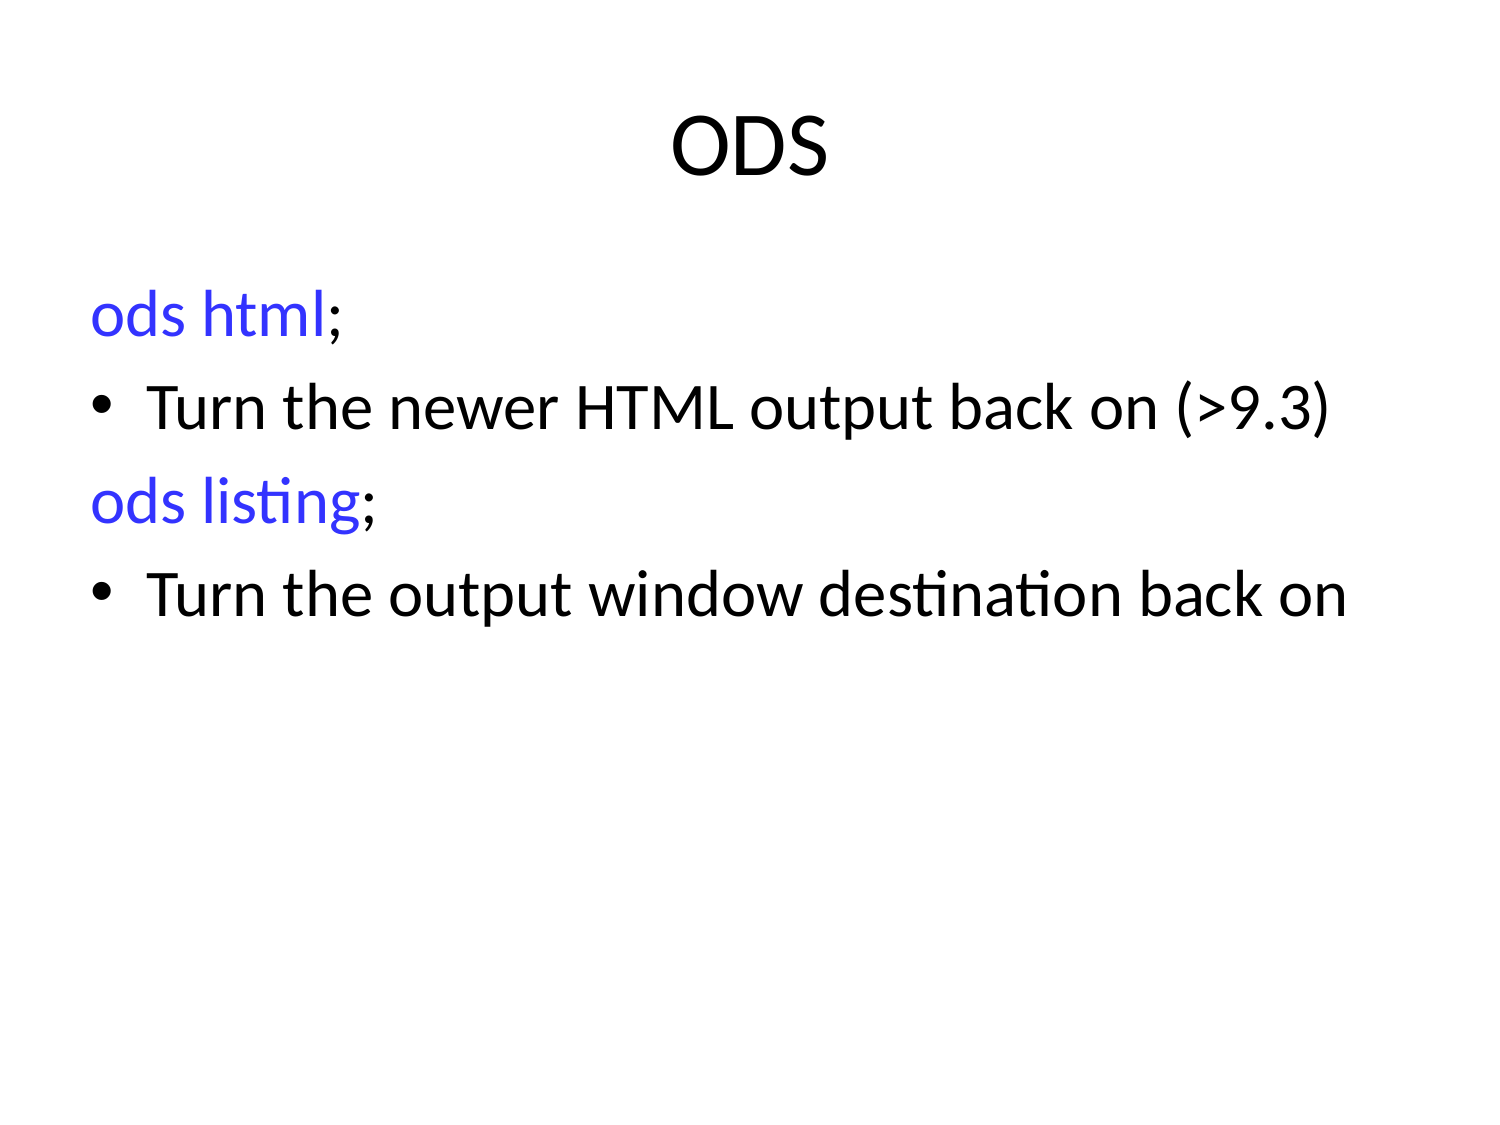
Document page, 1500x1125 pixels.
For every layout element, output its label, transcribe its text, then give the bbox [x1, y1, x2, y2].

list ods html; Turn the newer HTML output back on (>9.3) ods listing; Turn the output window destination back on [75, 262, 1425, 1005]
title ODS [75, 45, 1425, 233]
